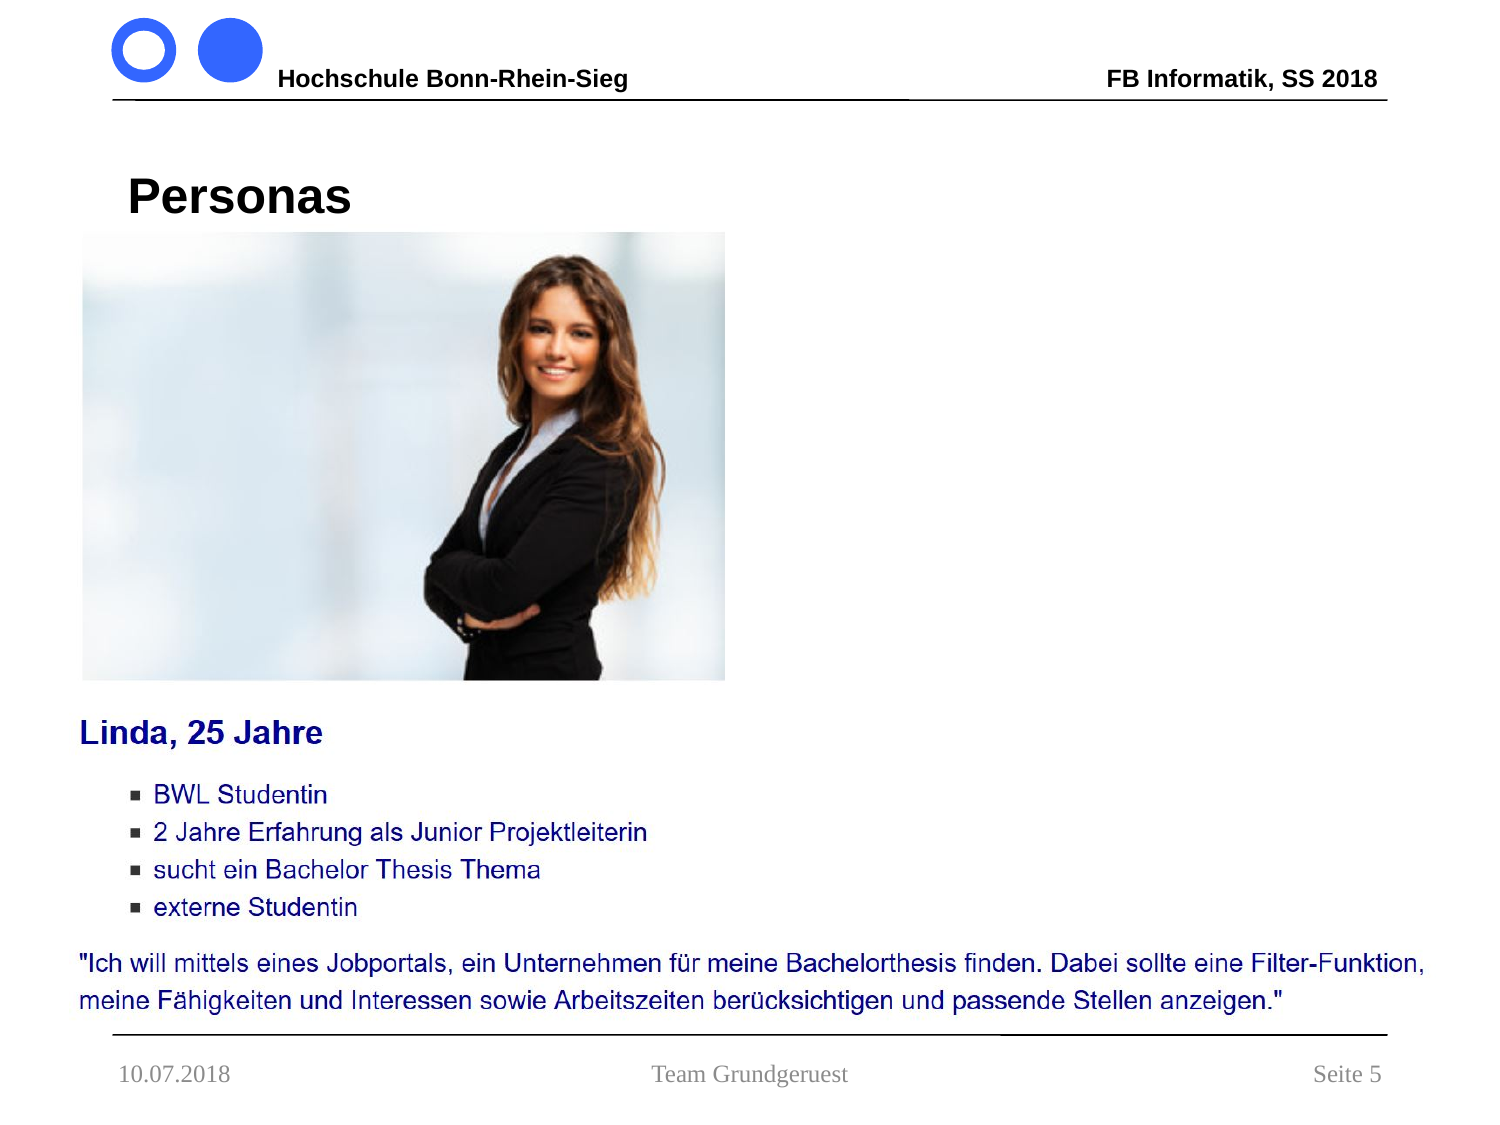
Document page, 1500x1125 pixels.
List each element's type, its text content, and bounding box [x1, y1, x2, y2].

footer Team Grundgeruest [496, 1042, 1004, 1103]
slide_number Seite 5 [1059, 1042, 1397, 1103]
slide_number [103, 1042, 441, 1103]
picture [68, 224, 1436, 1023]
title Personas [112, 99, 1388, 222]
